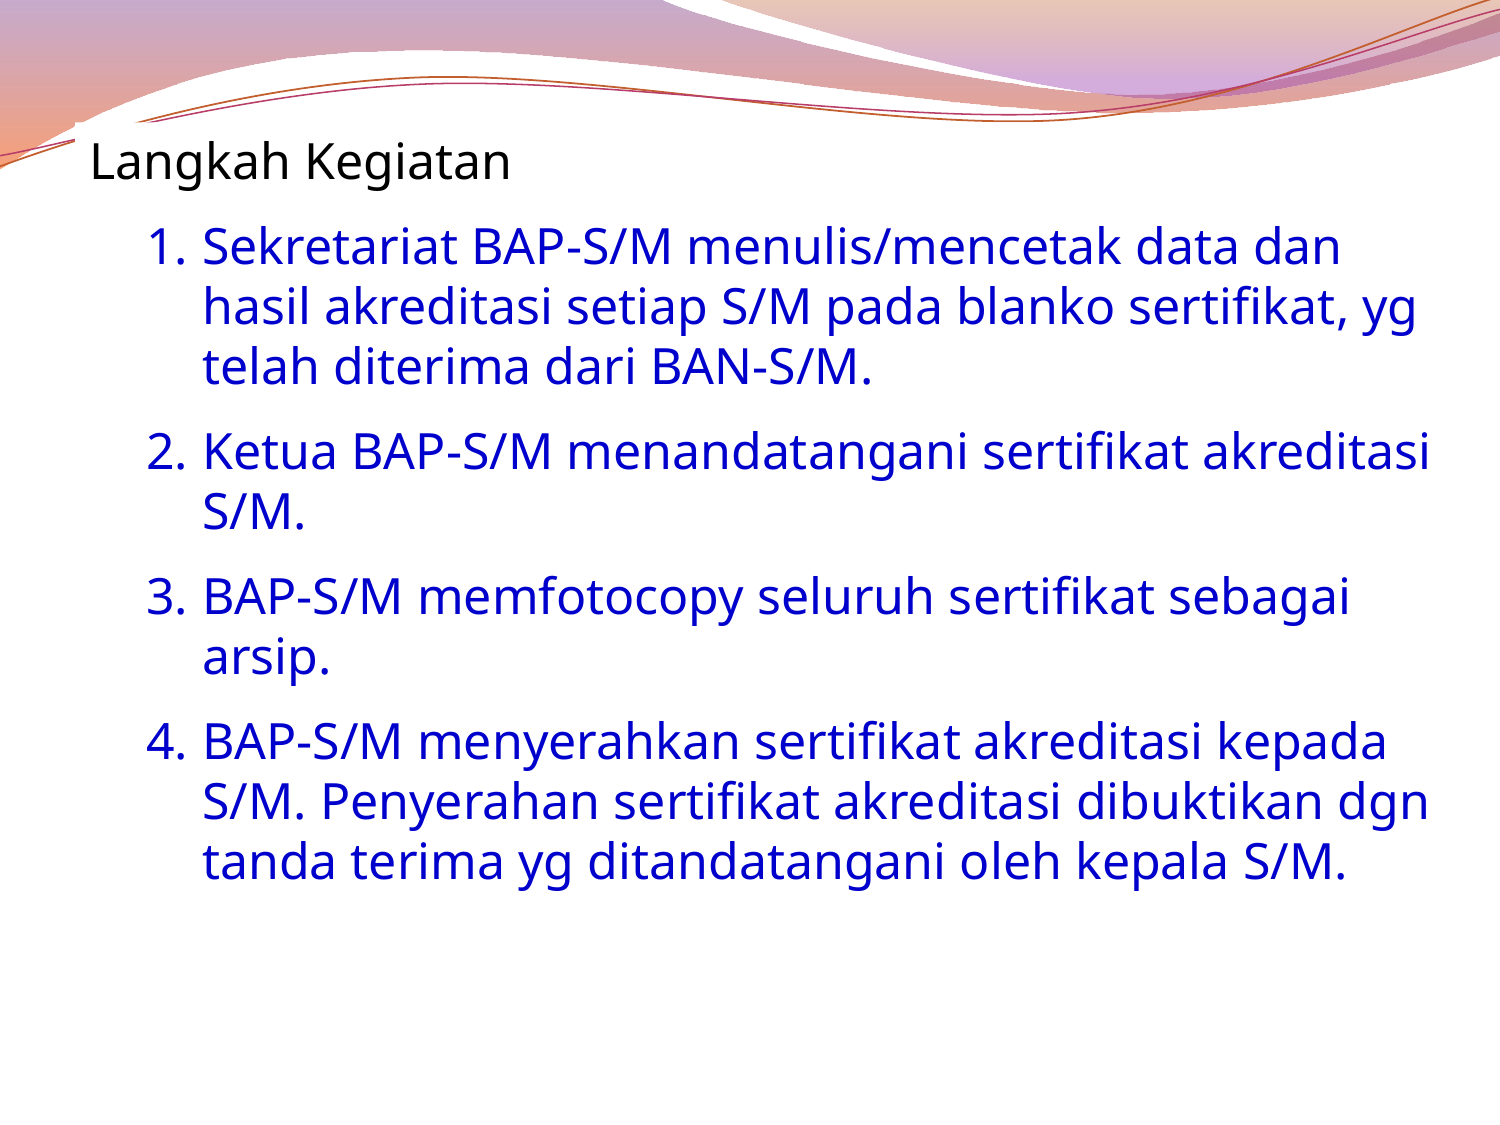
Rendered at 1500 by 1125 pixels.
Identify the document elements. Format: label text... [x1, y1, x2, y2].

text_box Langkah Kegiatan Sekretariat BAP-S/M menulis/mencetak data dan hasil akreditasi setiap S/M pada blanko sertifikat, yg telah diterima dari BAN-S/M. Ketua BAP-S/M menandatangani sertifikat akreditasi S/M. BAP-S/M memfotocopy seluruh sertifikat sebagai arsip. BAP-S/M menyerahkan sertifikat akreditasi kepada S/M. Penyerahan sertifikat akreditasi dibuktikan dgn tanda terima yg ditandatangani oleh kepala S/M. [75, 122, 1450, 897]
